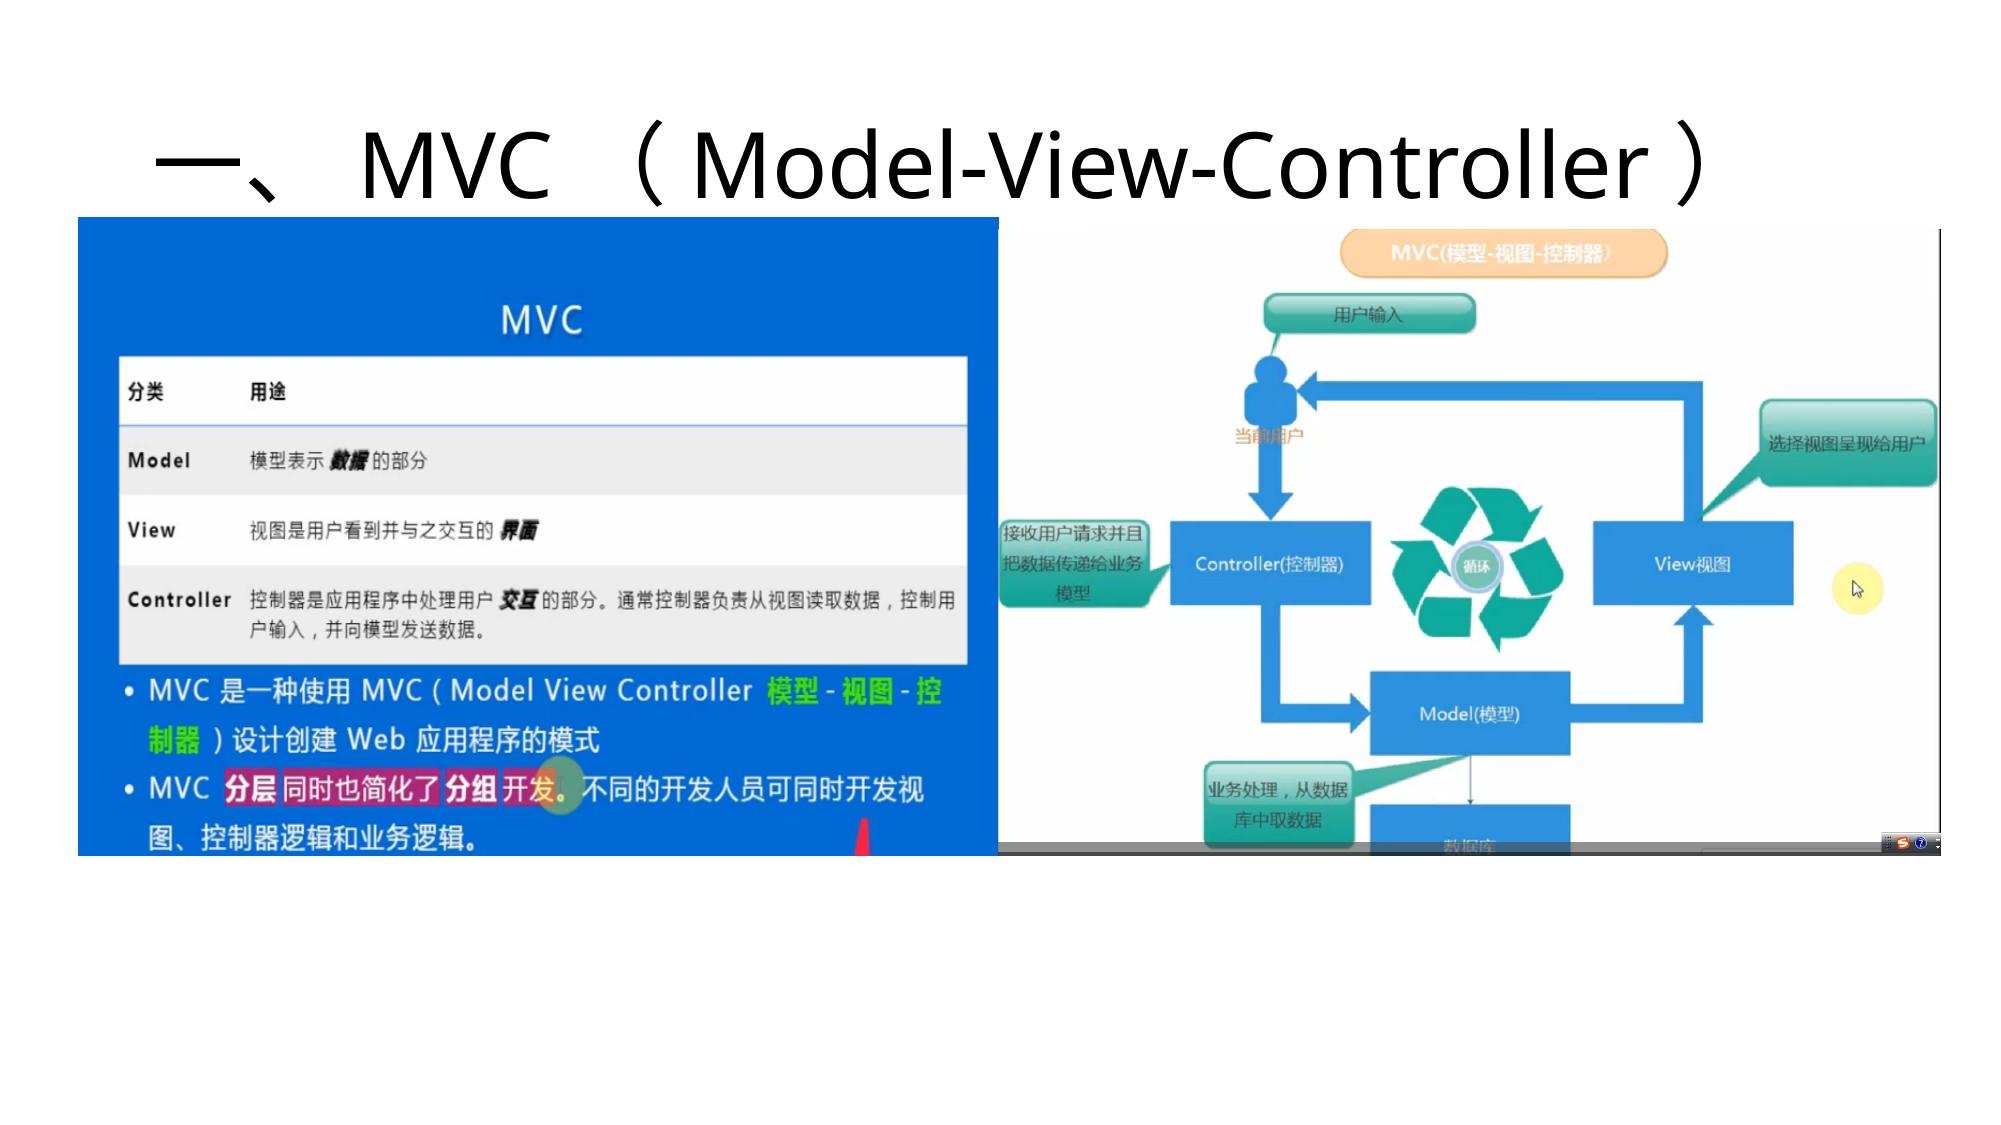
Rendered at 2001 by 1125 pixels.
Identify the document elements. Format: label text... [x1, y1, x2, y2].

picture [78, 217, 1941, 856]
title 一、MVC（Model-View-Controller） [137, 59, 1863, 229]
